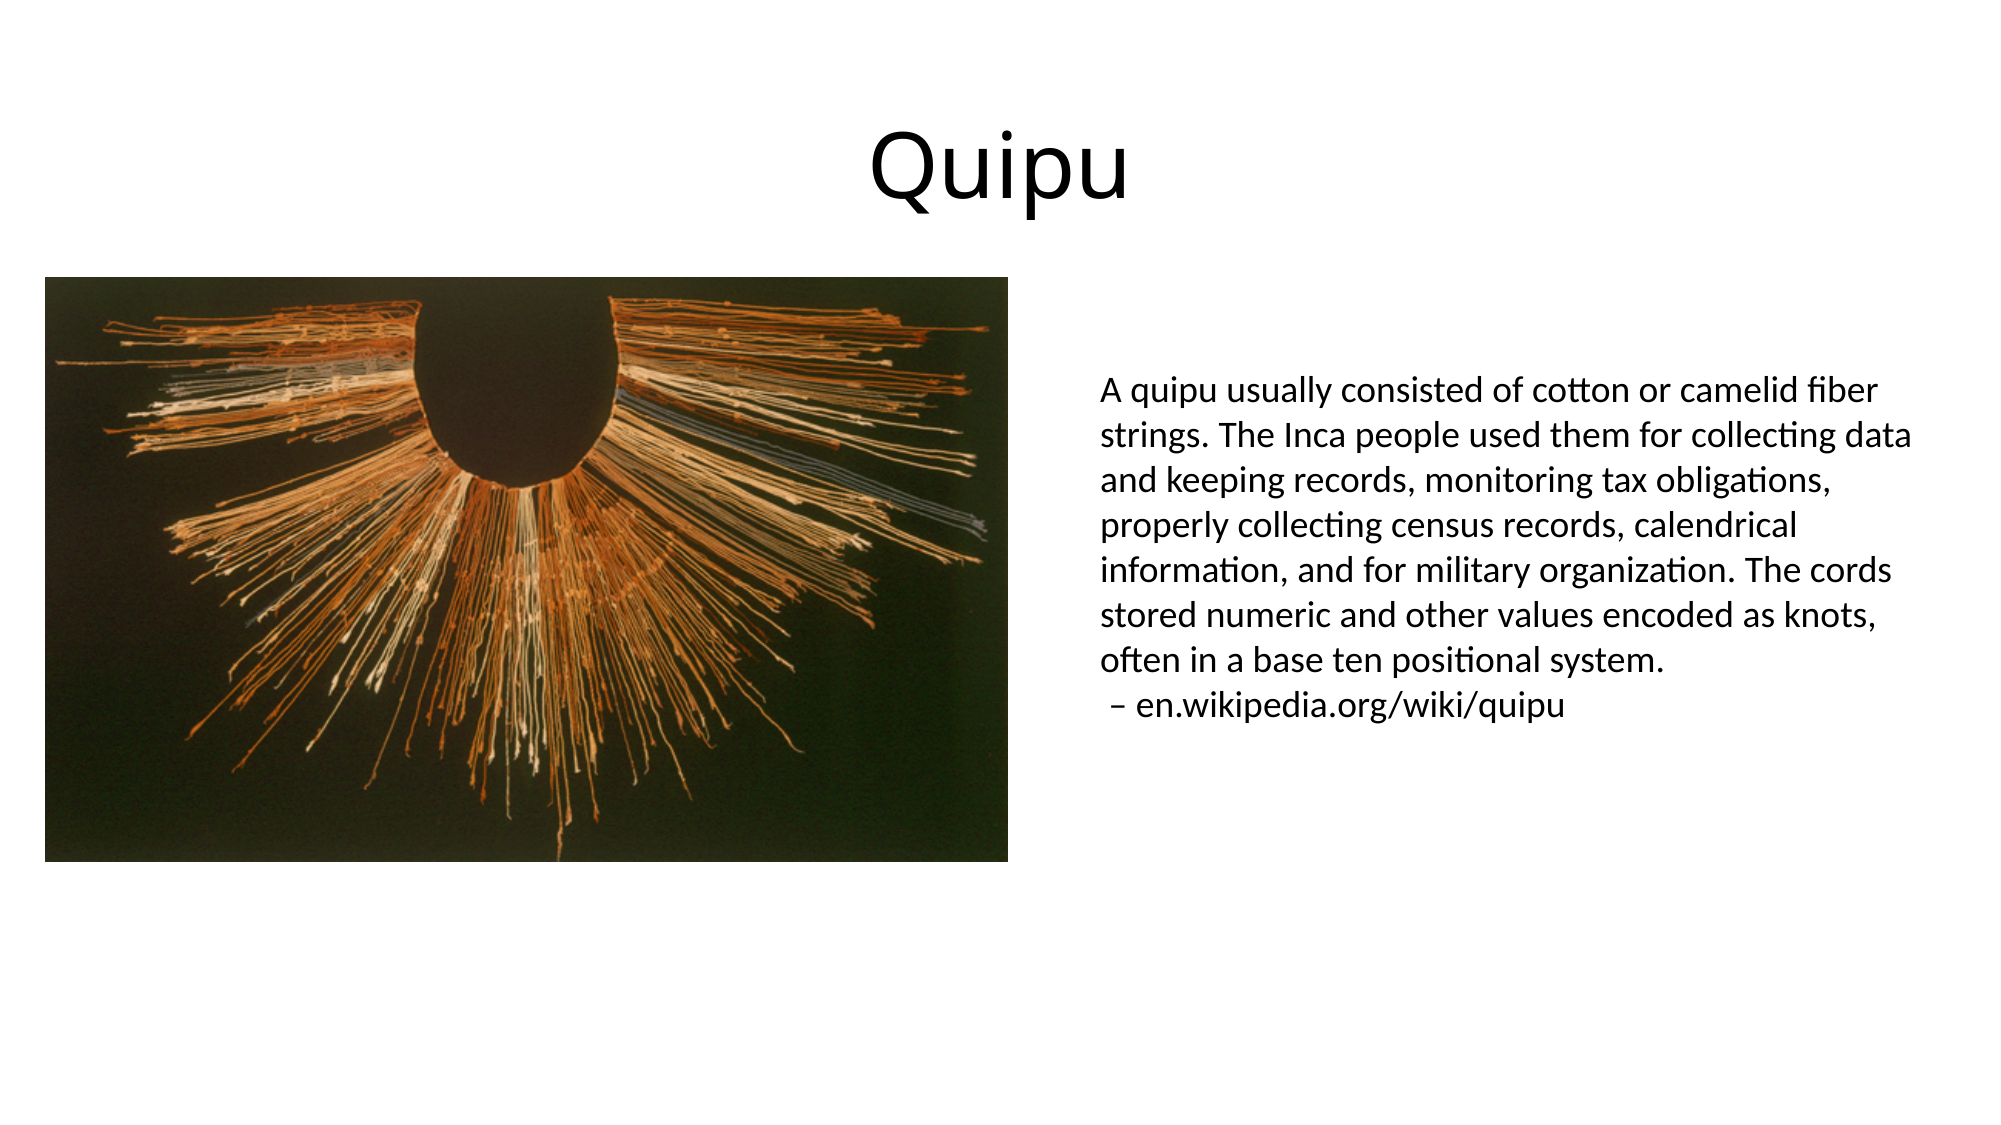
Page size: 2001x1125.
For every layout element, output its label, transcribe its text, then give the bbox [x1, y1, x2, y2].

text_box A quipu usually consisted of cotton or camelid fiber strings. The Inca people used them for collecting data and keeping records, monitoring tax obligations, properly collecting census records, calendrical information, and for military organization. The cords stored numeric and other values encoded as knots, often in a base ten positional system. – en.wikipedia.org/wiki/quipu [1085, 357, 1955, 778]
title Quipu [137, 59, 1863, 278]
picture [45, 277, 1008, 863]
